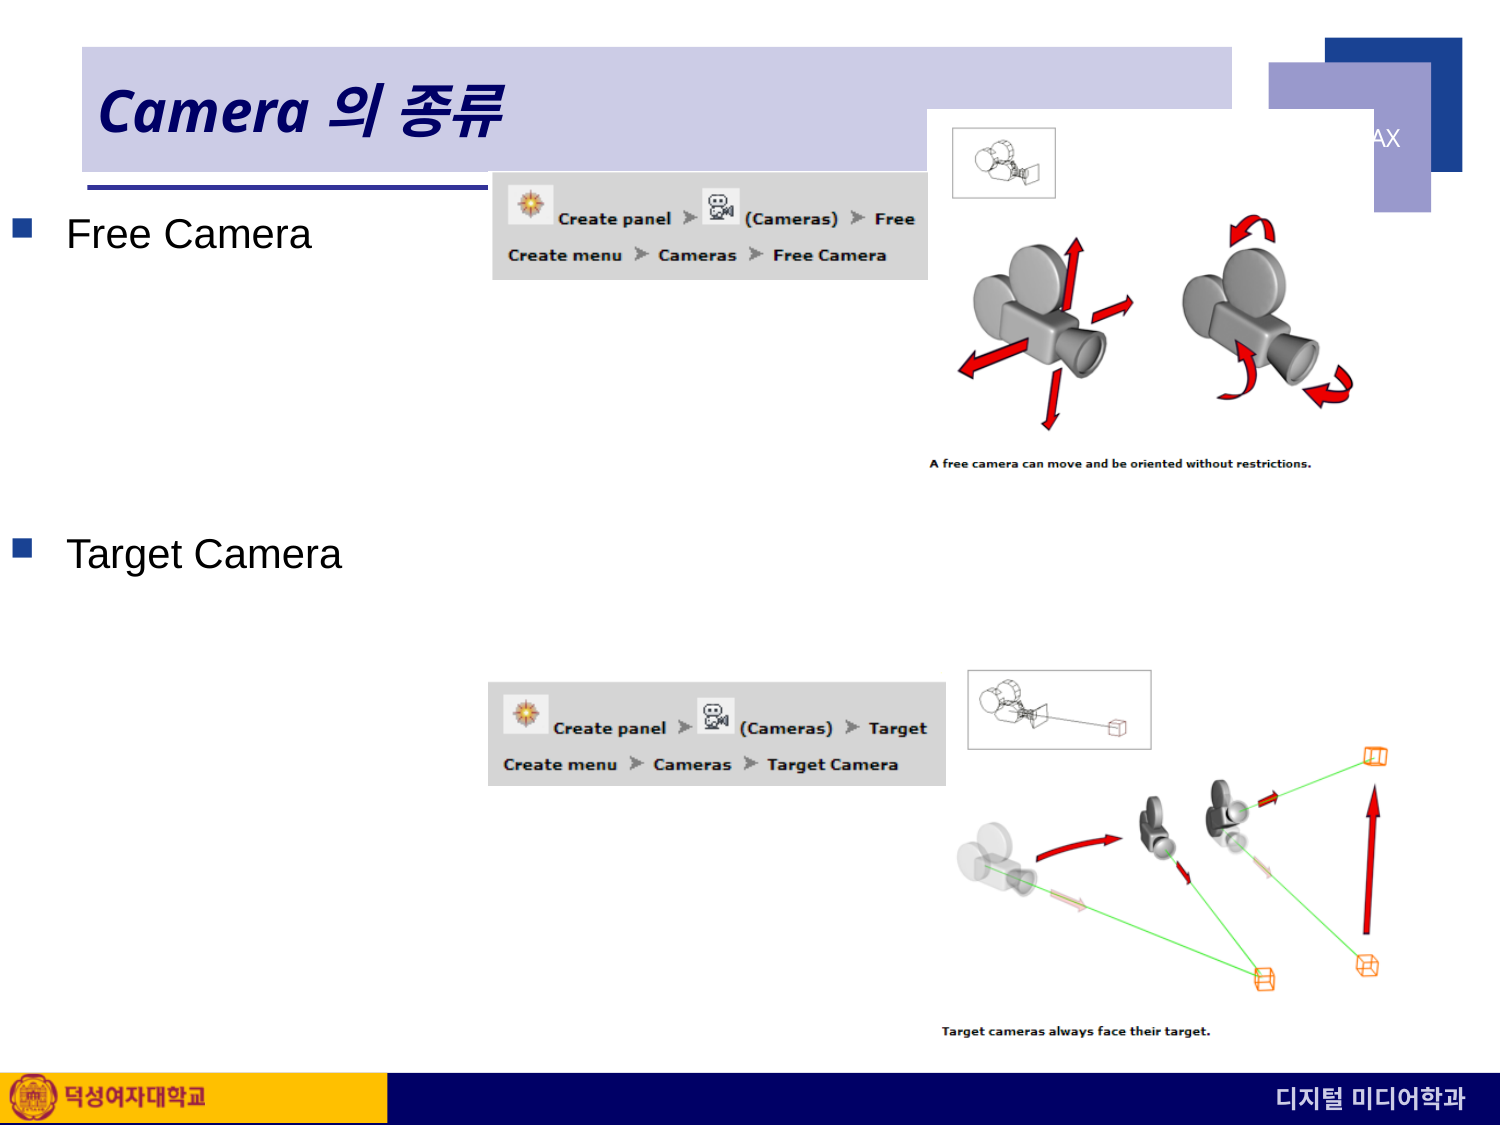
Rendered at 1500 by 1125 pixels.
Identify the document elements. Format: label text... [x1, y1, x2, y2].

picture [0, 1035, 229, 1125]
picture [487, 109, 1374, 484]
picture [487, 656, 1453, 1054]
title Camera의 종류 [81, 46, 1233, 173]
text_box Free Camera Target Camera [0, 205, 1478, 1035]
